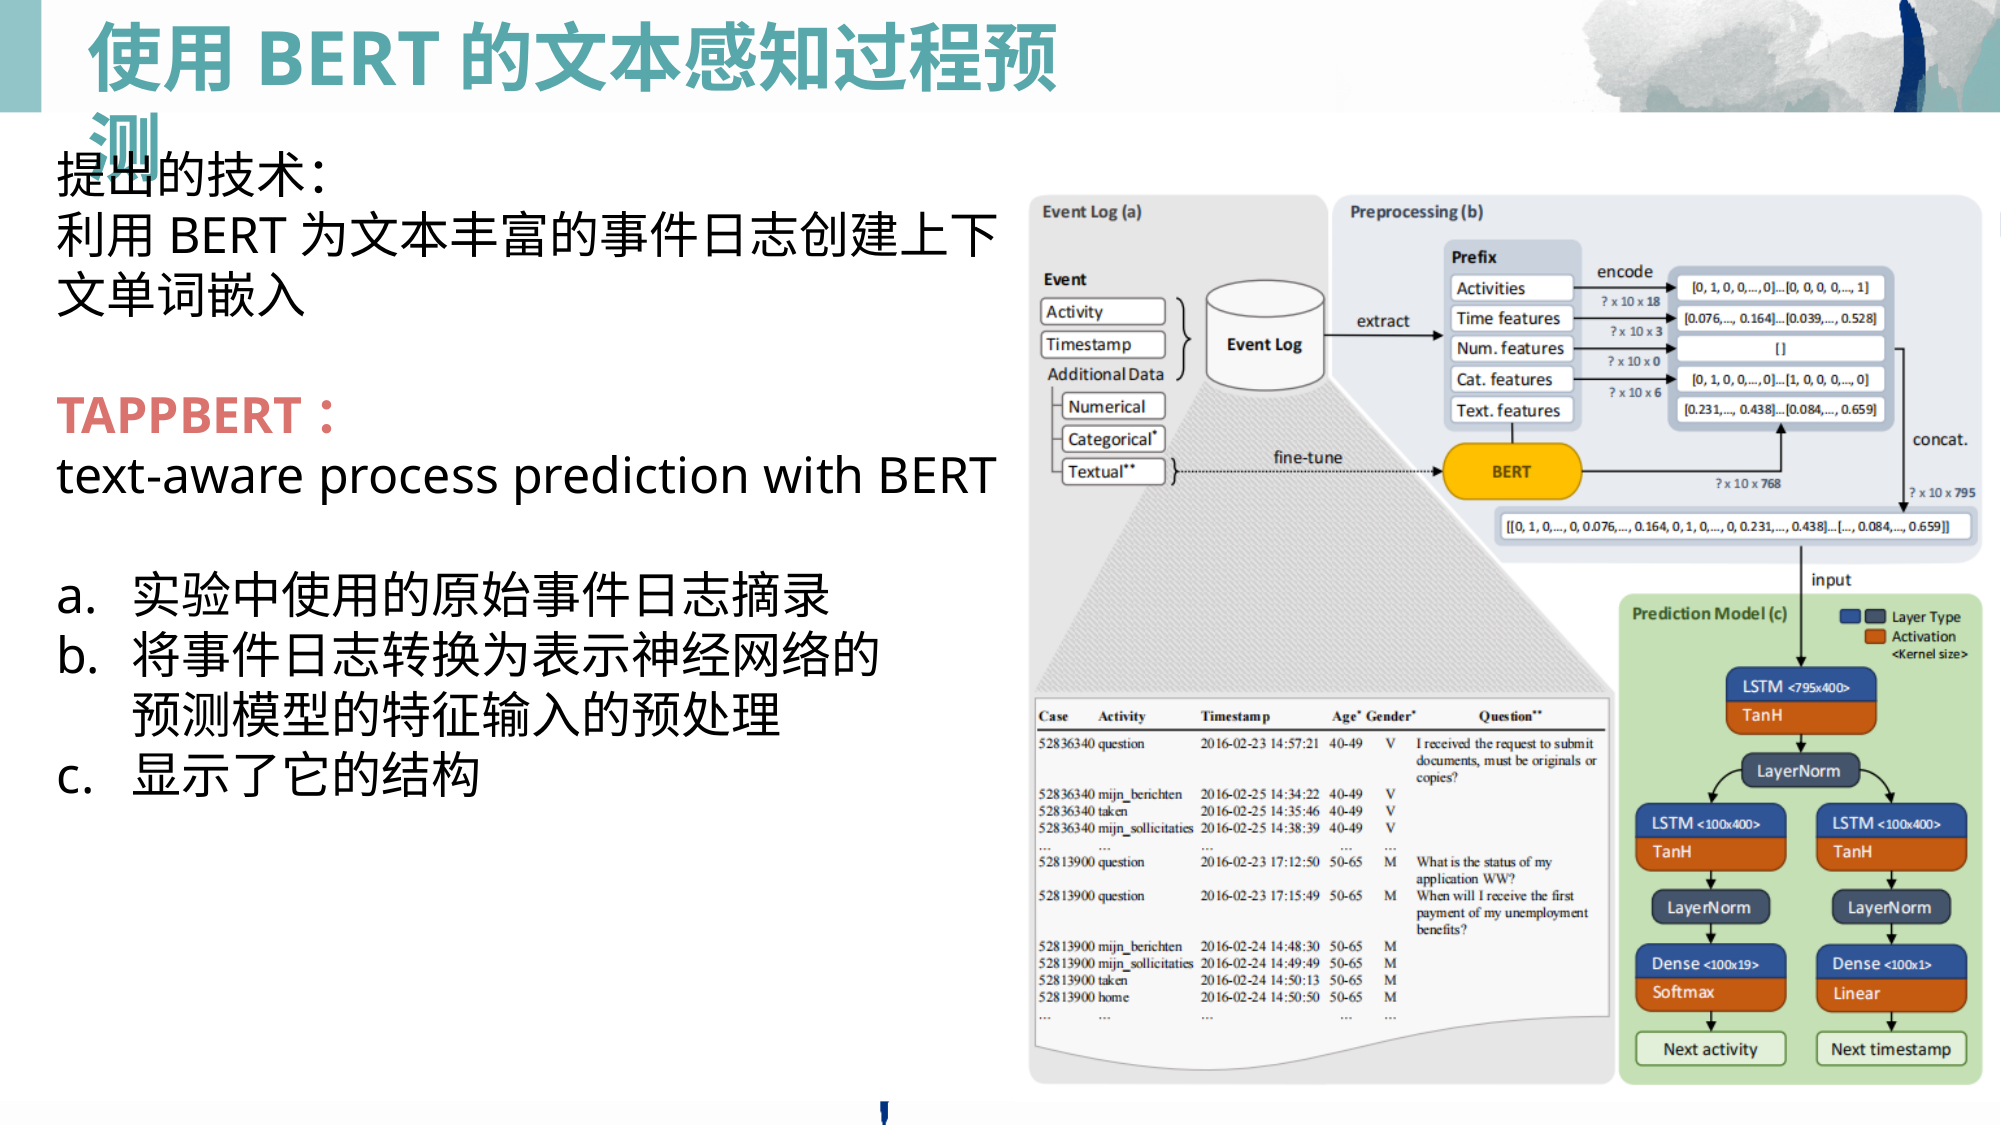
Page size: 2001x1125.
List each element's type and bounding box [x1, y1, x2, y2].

picture [0, 0, 2001, 1125]
text_box [0, 0, 2000, 1102]
